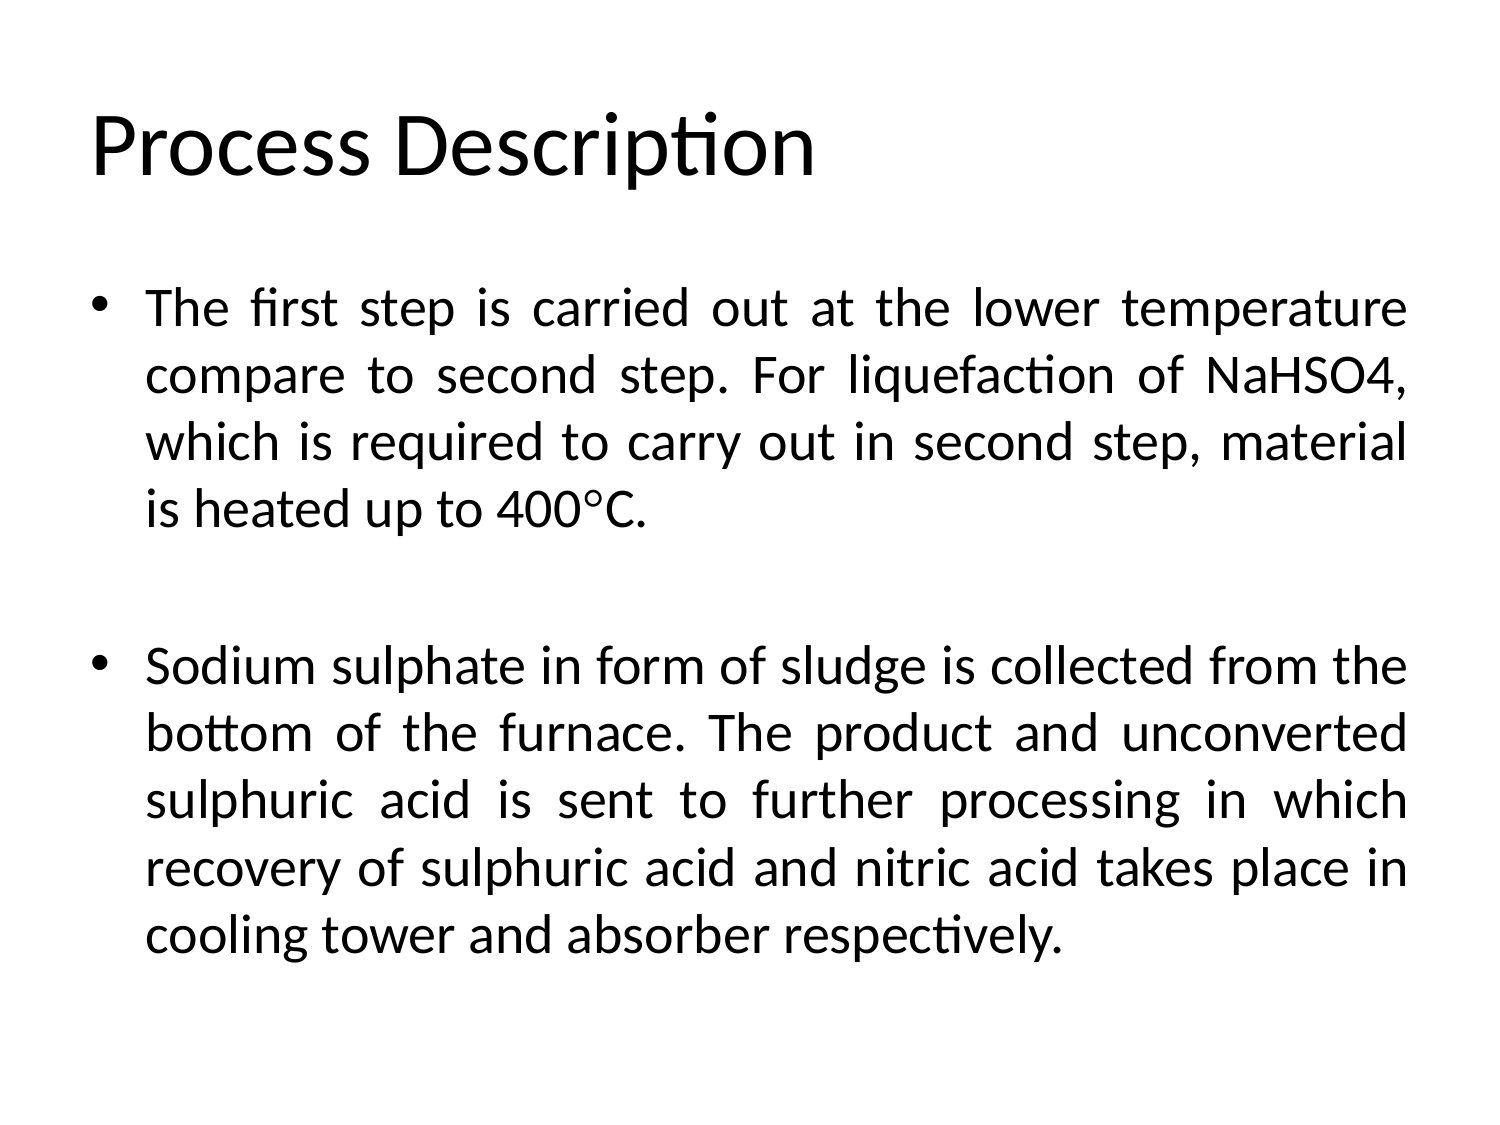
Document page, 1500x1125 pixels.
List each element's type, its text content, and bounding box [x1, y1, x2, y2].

title Process Description [75, 45, 1425, 233]
list The first step is carried out at the lower temperature compare to second step. For liquefaction of NaHSO4, which is required to carry out in second step, material is heated up to 400°C. Sodium sulphate in form of sludge is collected from the bottom of the furnace. The product and unconverted sulphuric acid is sent to further processing in which recovery of sulphuric acid and nitric acid takes place in cooling tower and absorber respectively. [75, 262, 1425, 1005]
